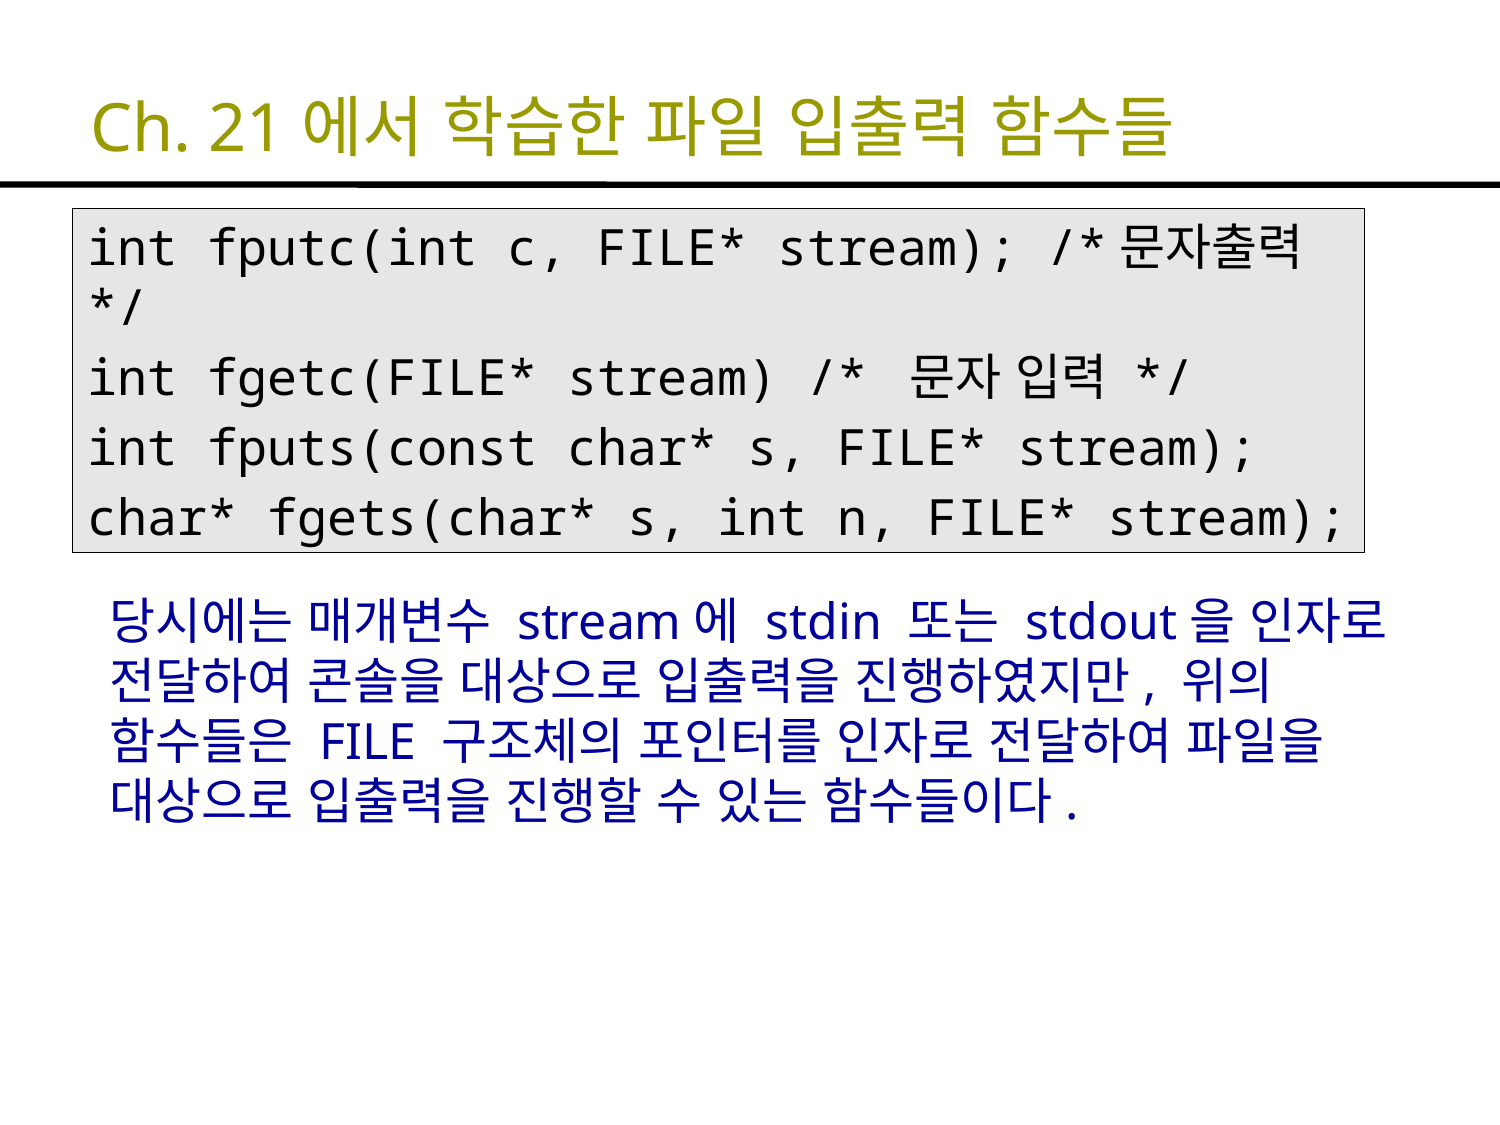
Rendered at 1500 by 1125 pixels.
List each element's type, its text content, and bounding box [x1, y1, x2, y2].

text_box 당시에는 매개변수 stream에 stdin 또는 stdout을 인자로 전달하여 콘솔을 대상으로 입출력을 진행하였지만, 위의 함수들은 FILE 구조체의 포인터를 인자로 전달하여 파일을 대상으로 입출력을 진행할 수 있는 함수들이다. [92, 631, 1408, 789]
title Ch. 21에서 학습한 파일 입출력 함수들 [75, 45, 1425, 173]
text_box int fputc(int c, FILE* stream); /*문자출력*/ int fgetc(FILE* stream) /* 문자 입력 */ int fputs(const char* s, FILE* stream); char* fgets(char* s, int n, FILE* stream); [72, 208, 1365, 553]
